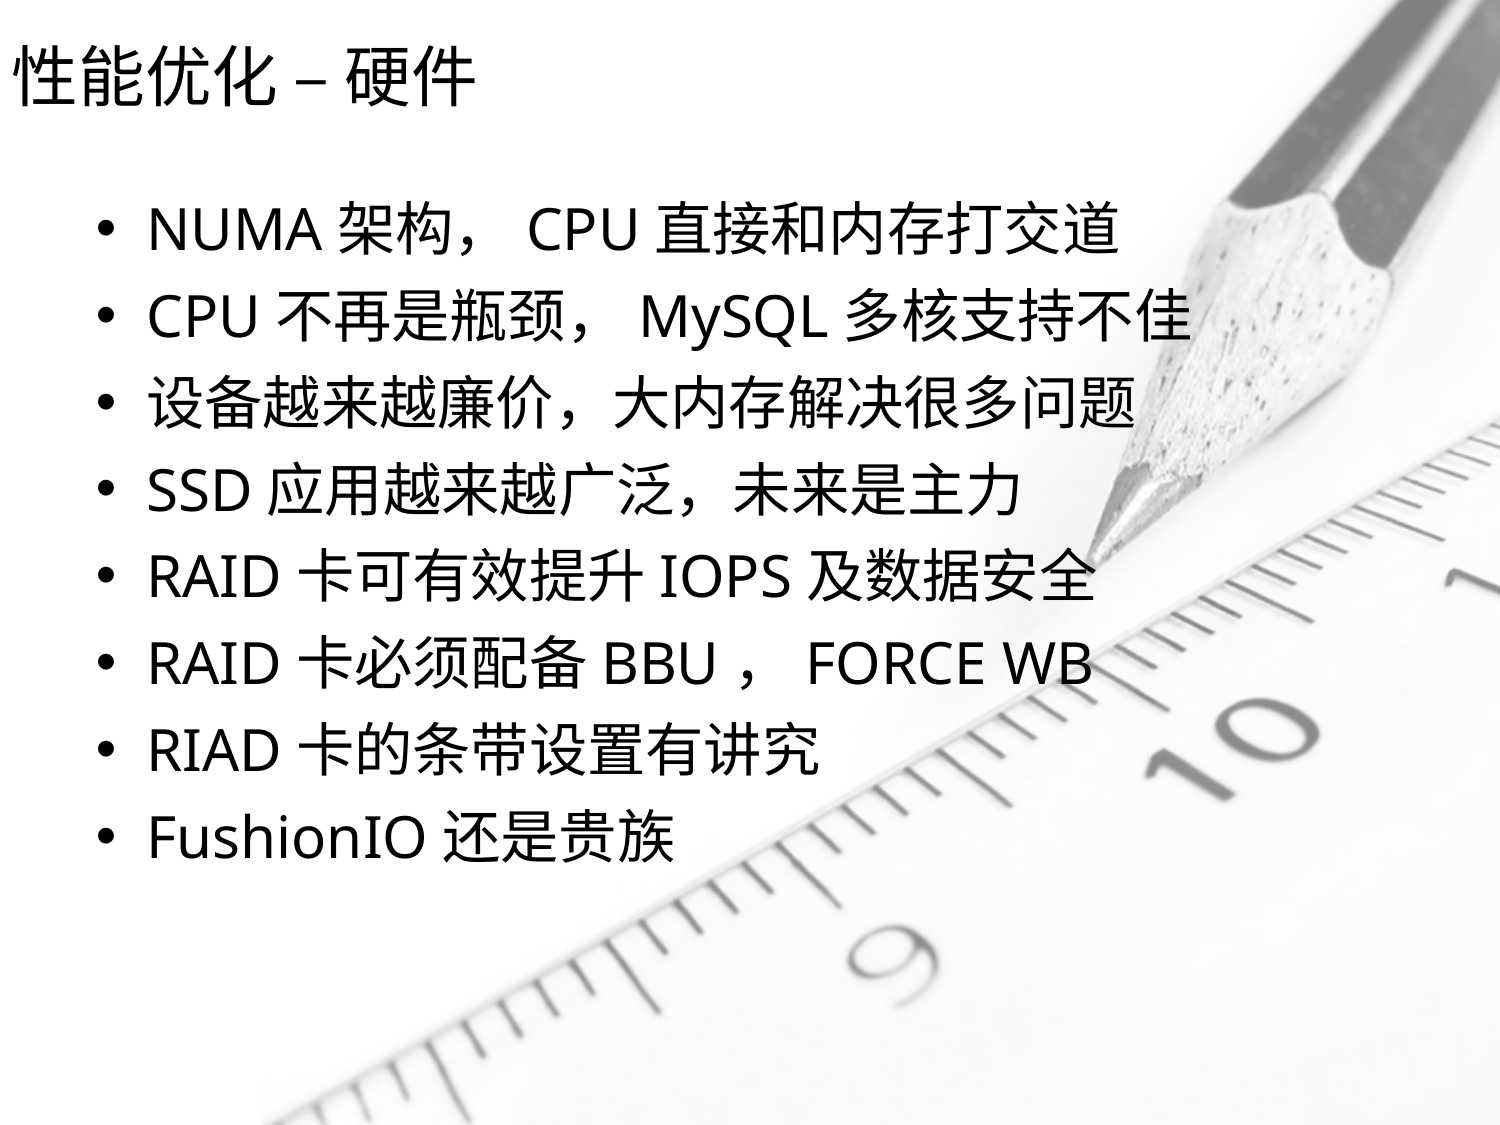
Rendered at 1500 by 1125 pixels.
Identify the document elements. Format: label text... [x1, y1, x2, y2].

title 性能优化 – 硬件 [11, 34, 1188, 116]
list NUMA架构，CPU直接和内存打交道 CPU不再是瓶颈，MySQL多核支持不佳 设备越来越廉价，大内存解决很多问题 SSD应用越来越广泛，未来是主力 RAID卡可有效提升IOPS及数据安全 RAID卡必须配备BBU，FORCE WB RIAD卡的条带设置有讲究 FushionIO还是贵族 [75, 184, 1425, 1005]
picture [0, 0, 1500, 1125]
